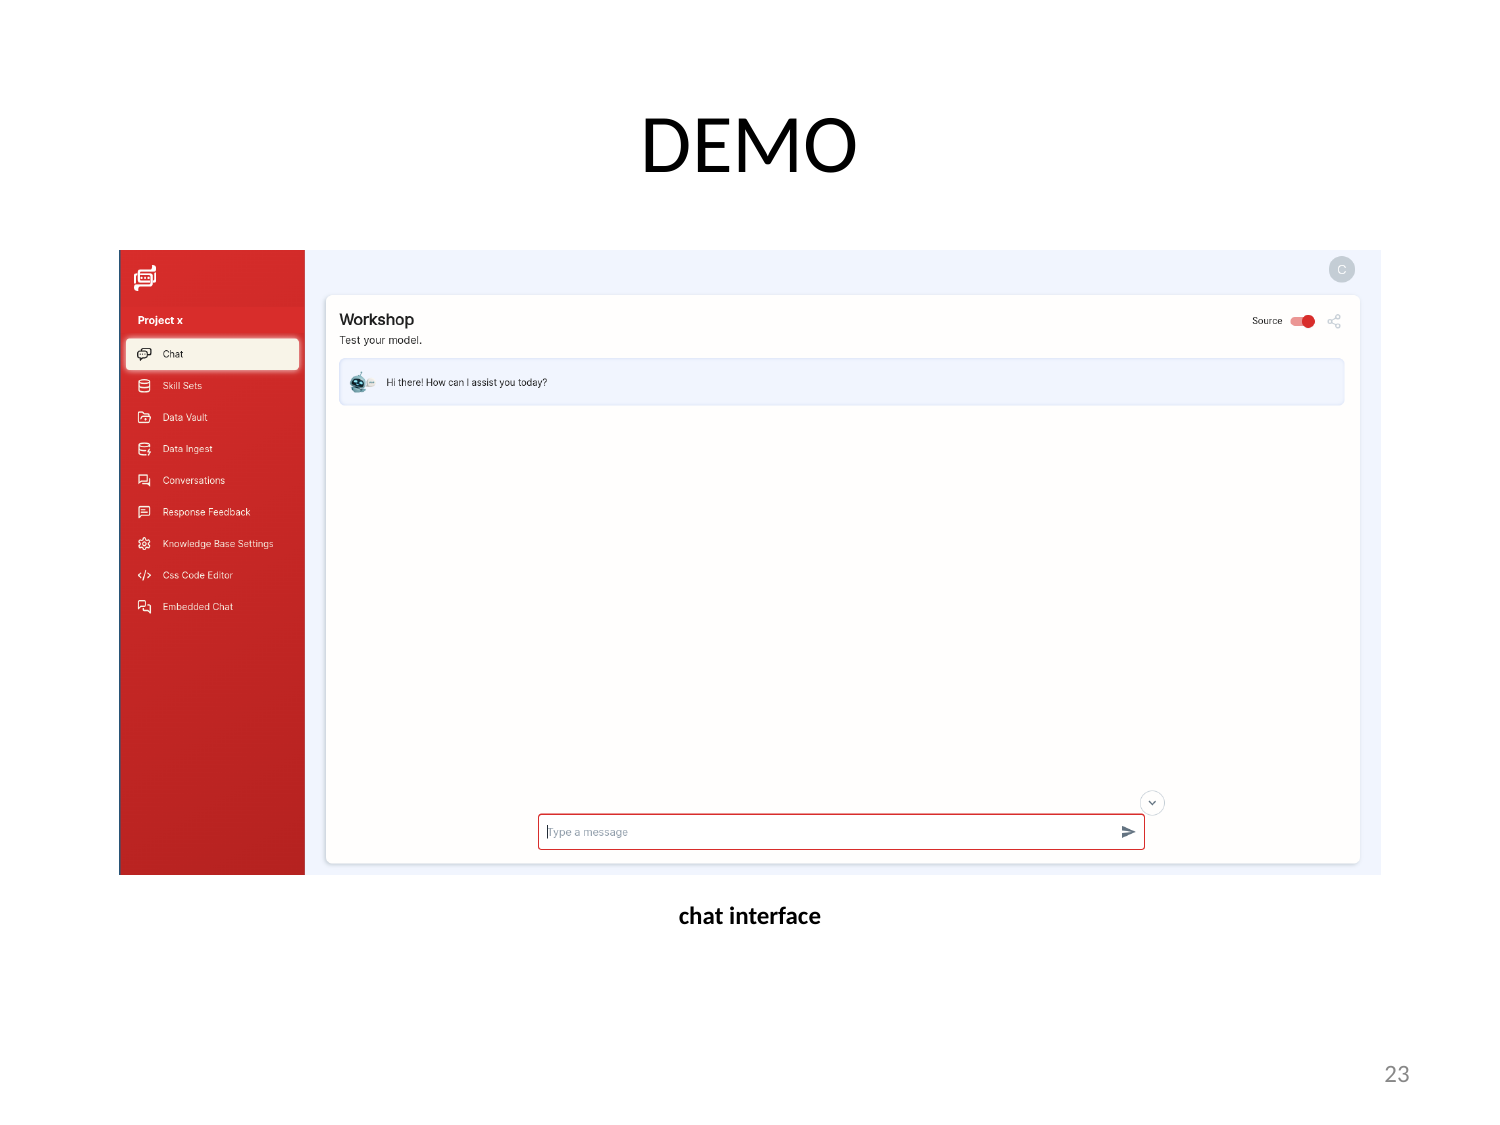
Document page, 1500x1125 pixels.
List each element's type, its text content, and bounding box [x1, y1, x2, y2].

slide_number <number> [1074, 1042, 1425, 1103]
title DEMO [75, 45, 1425, 233]
text_box chat interface [543, 892, 957, 938]
picture [119, 249, 1381, 875]
